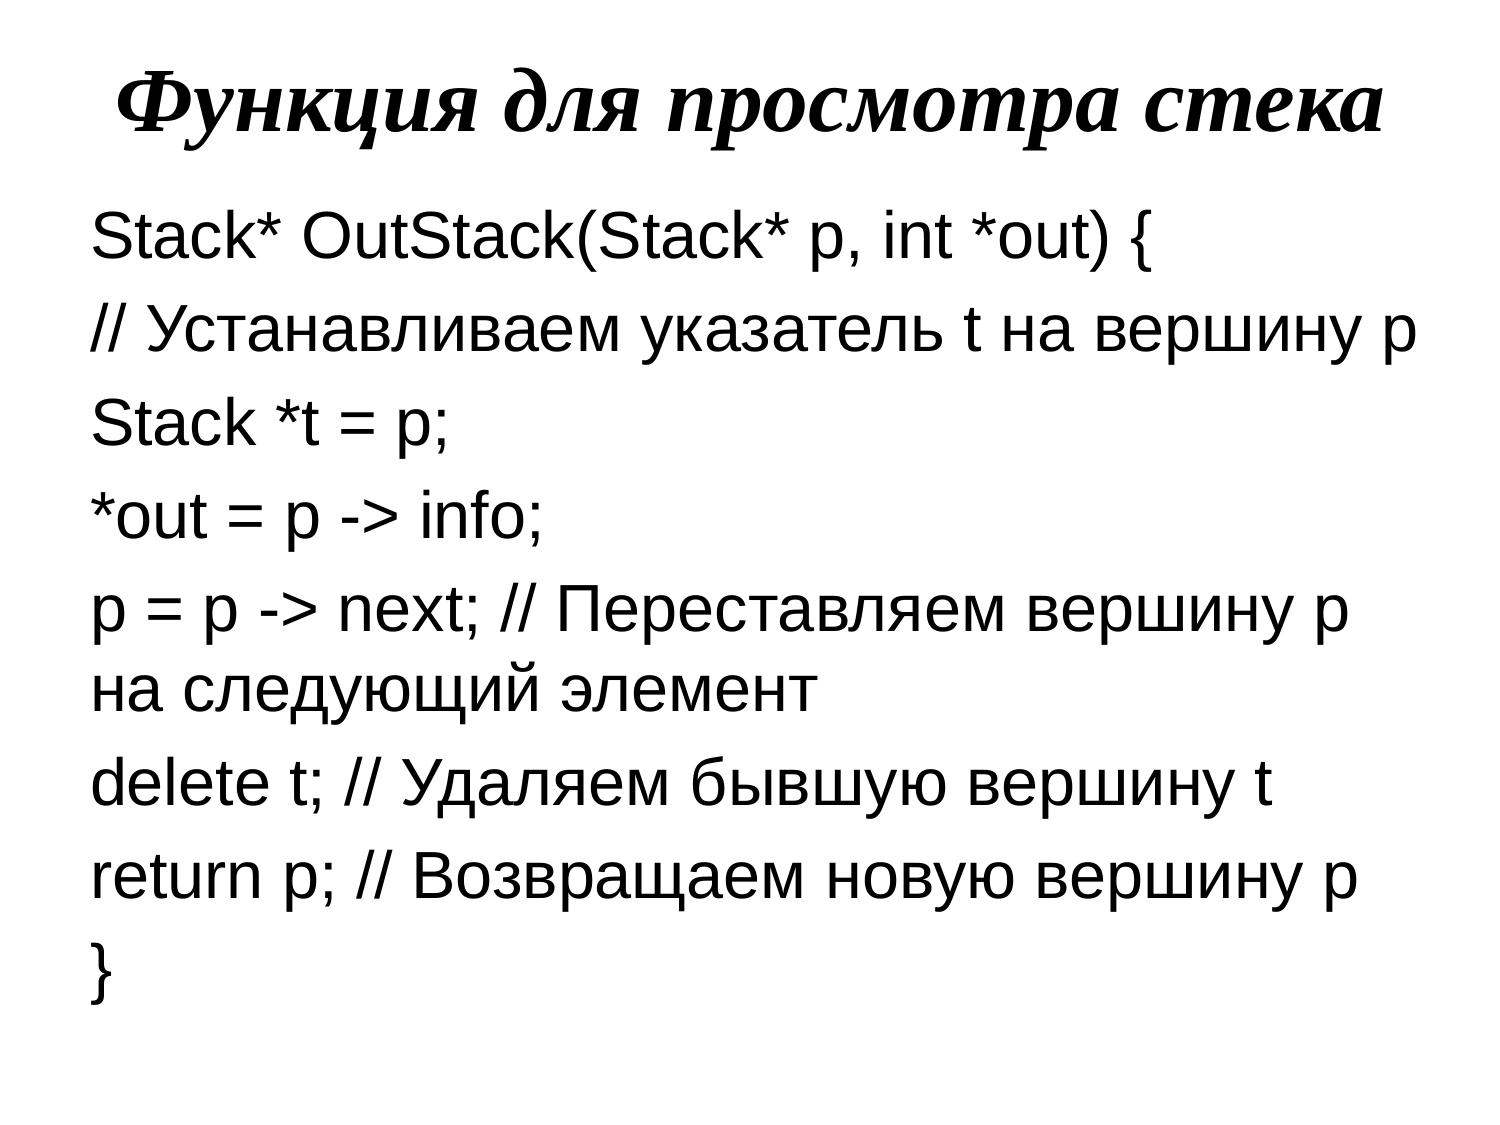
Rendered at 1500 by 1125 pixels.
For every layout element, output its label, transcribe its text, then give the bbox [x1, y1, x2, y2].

list Stack* OutStack(Stack* p, int *out) { // Устанавливаем указатель t на вершину p Stack *t = p; *out = p -> info; p = p -> next; // Переставляем вершину p на следующий элемент delete t; // Удаляем бывшую вершину t return p; // Возвращаем новую вершину p } [74, 184, 1459, 928]
title Функция для просмотра стека [76, 0, 1427, 184]
